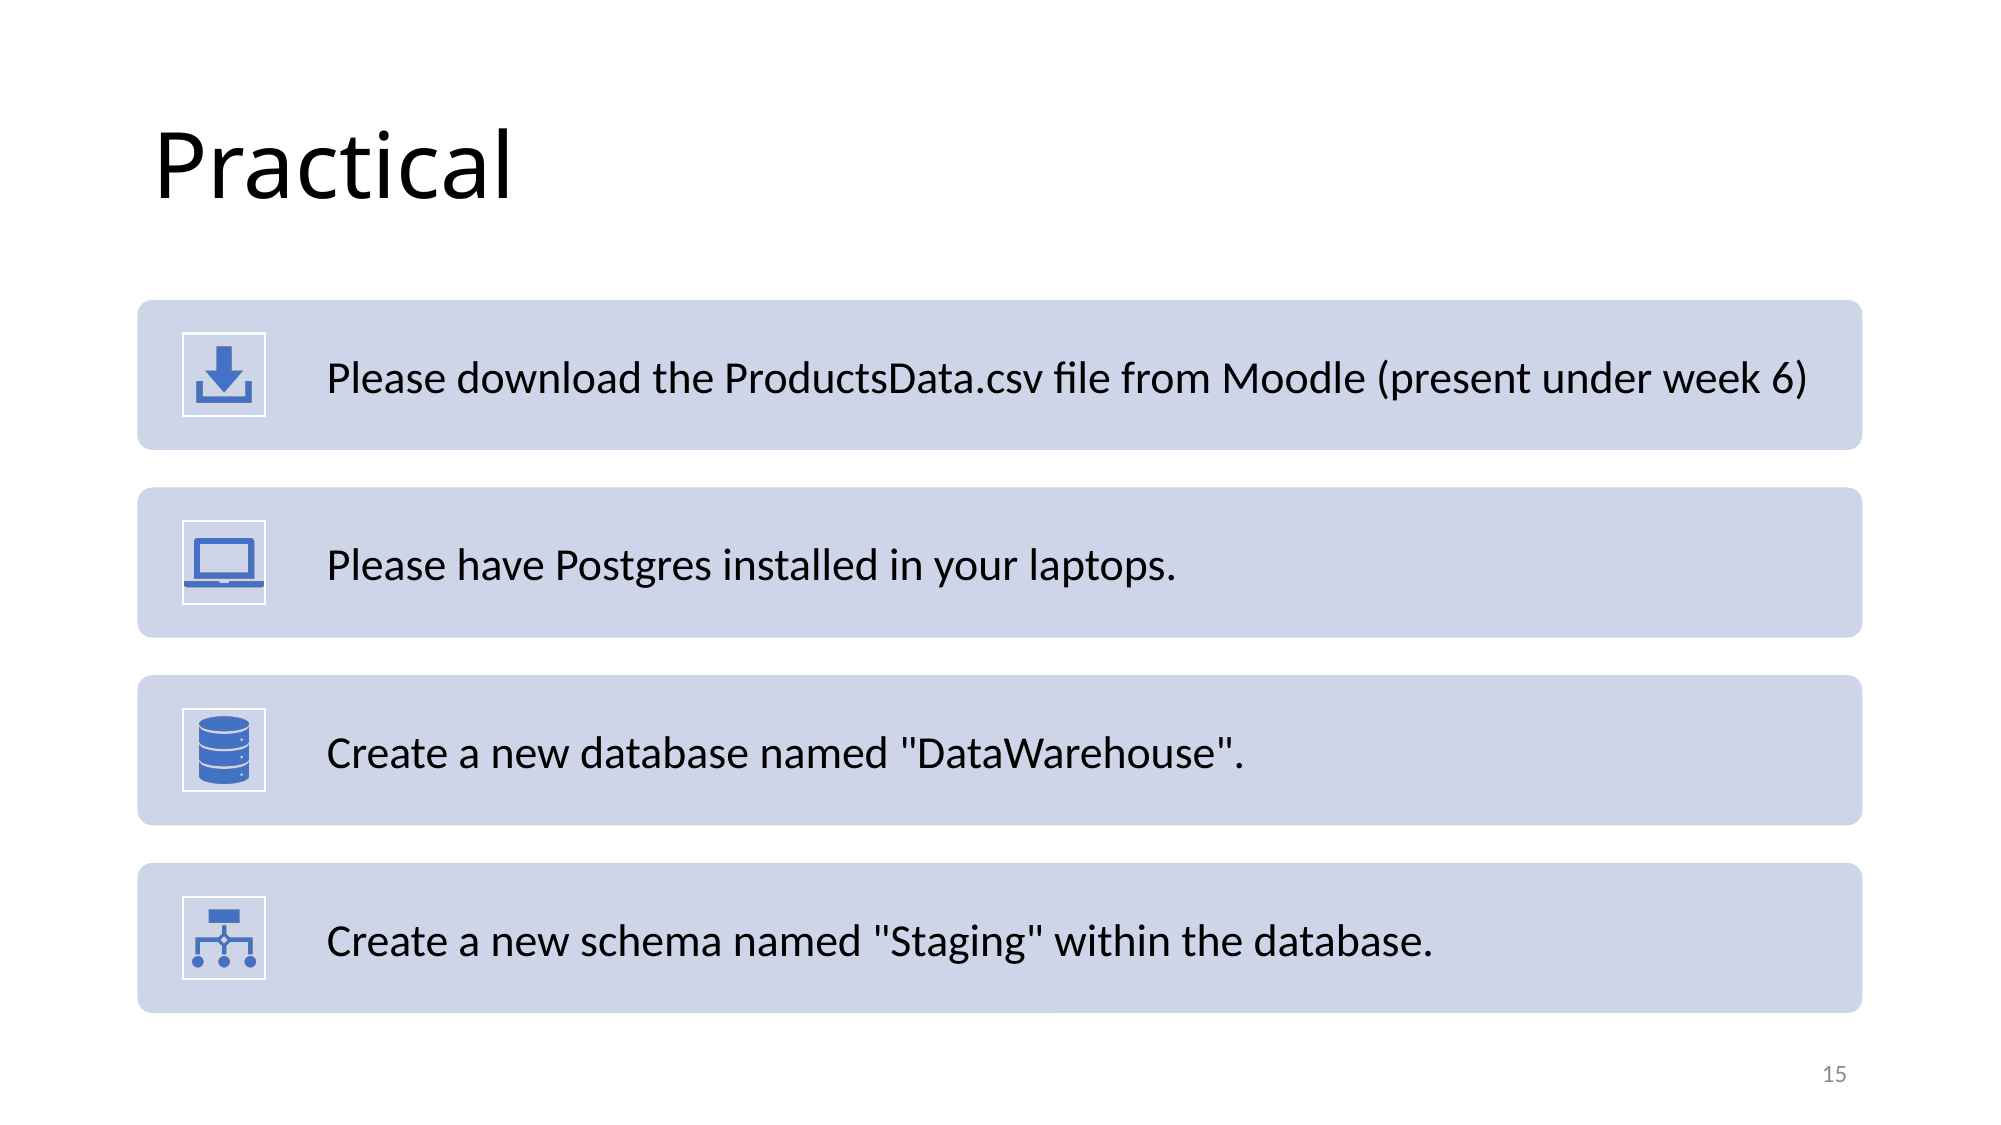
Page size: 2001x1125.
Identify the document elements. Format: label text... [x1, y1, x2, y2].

slide_number 15 [1412, 1042, 1863, 1103]
title Practical [137, 59, 1863, 278]
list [137, 299, 1863, 1014]
